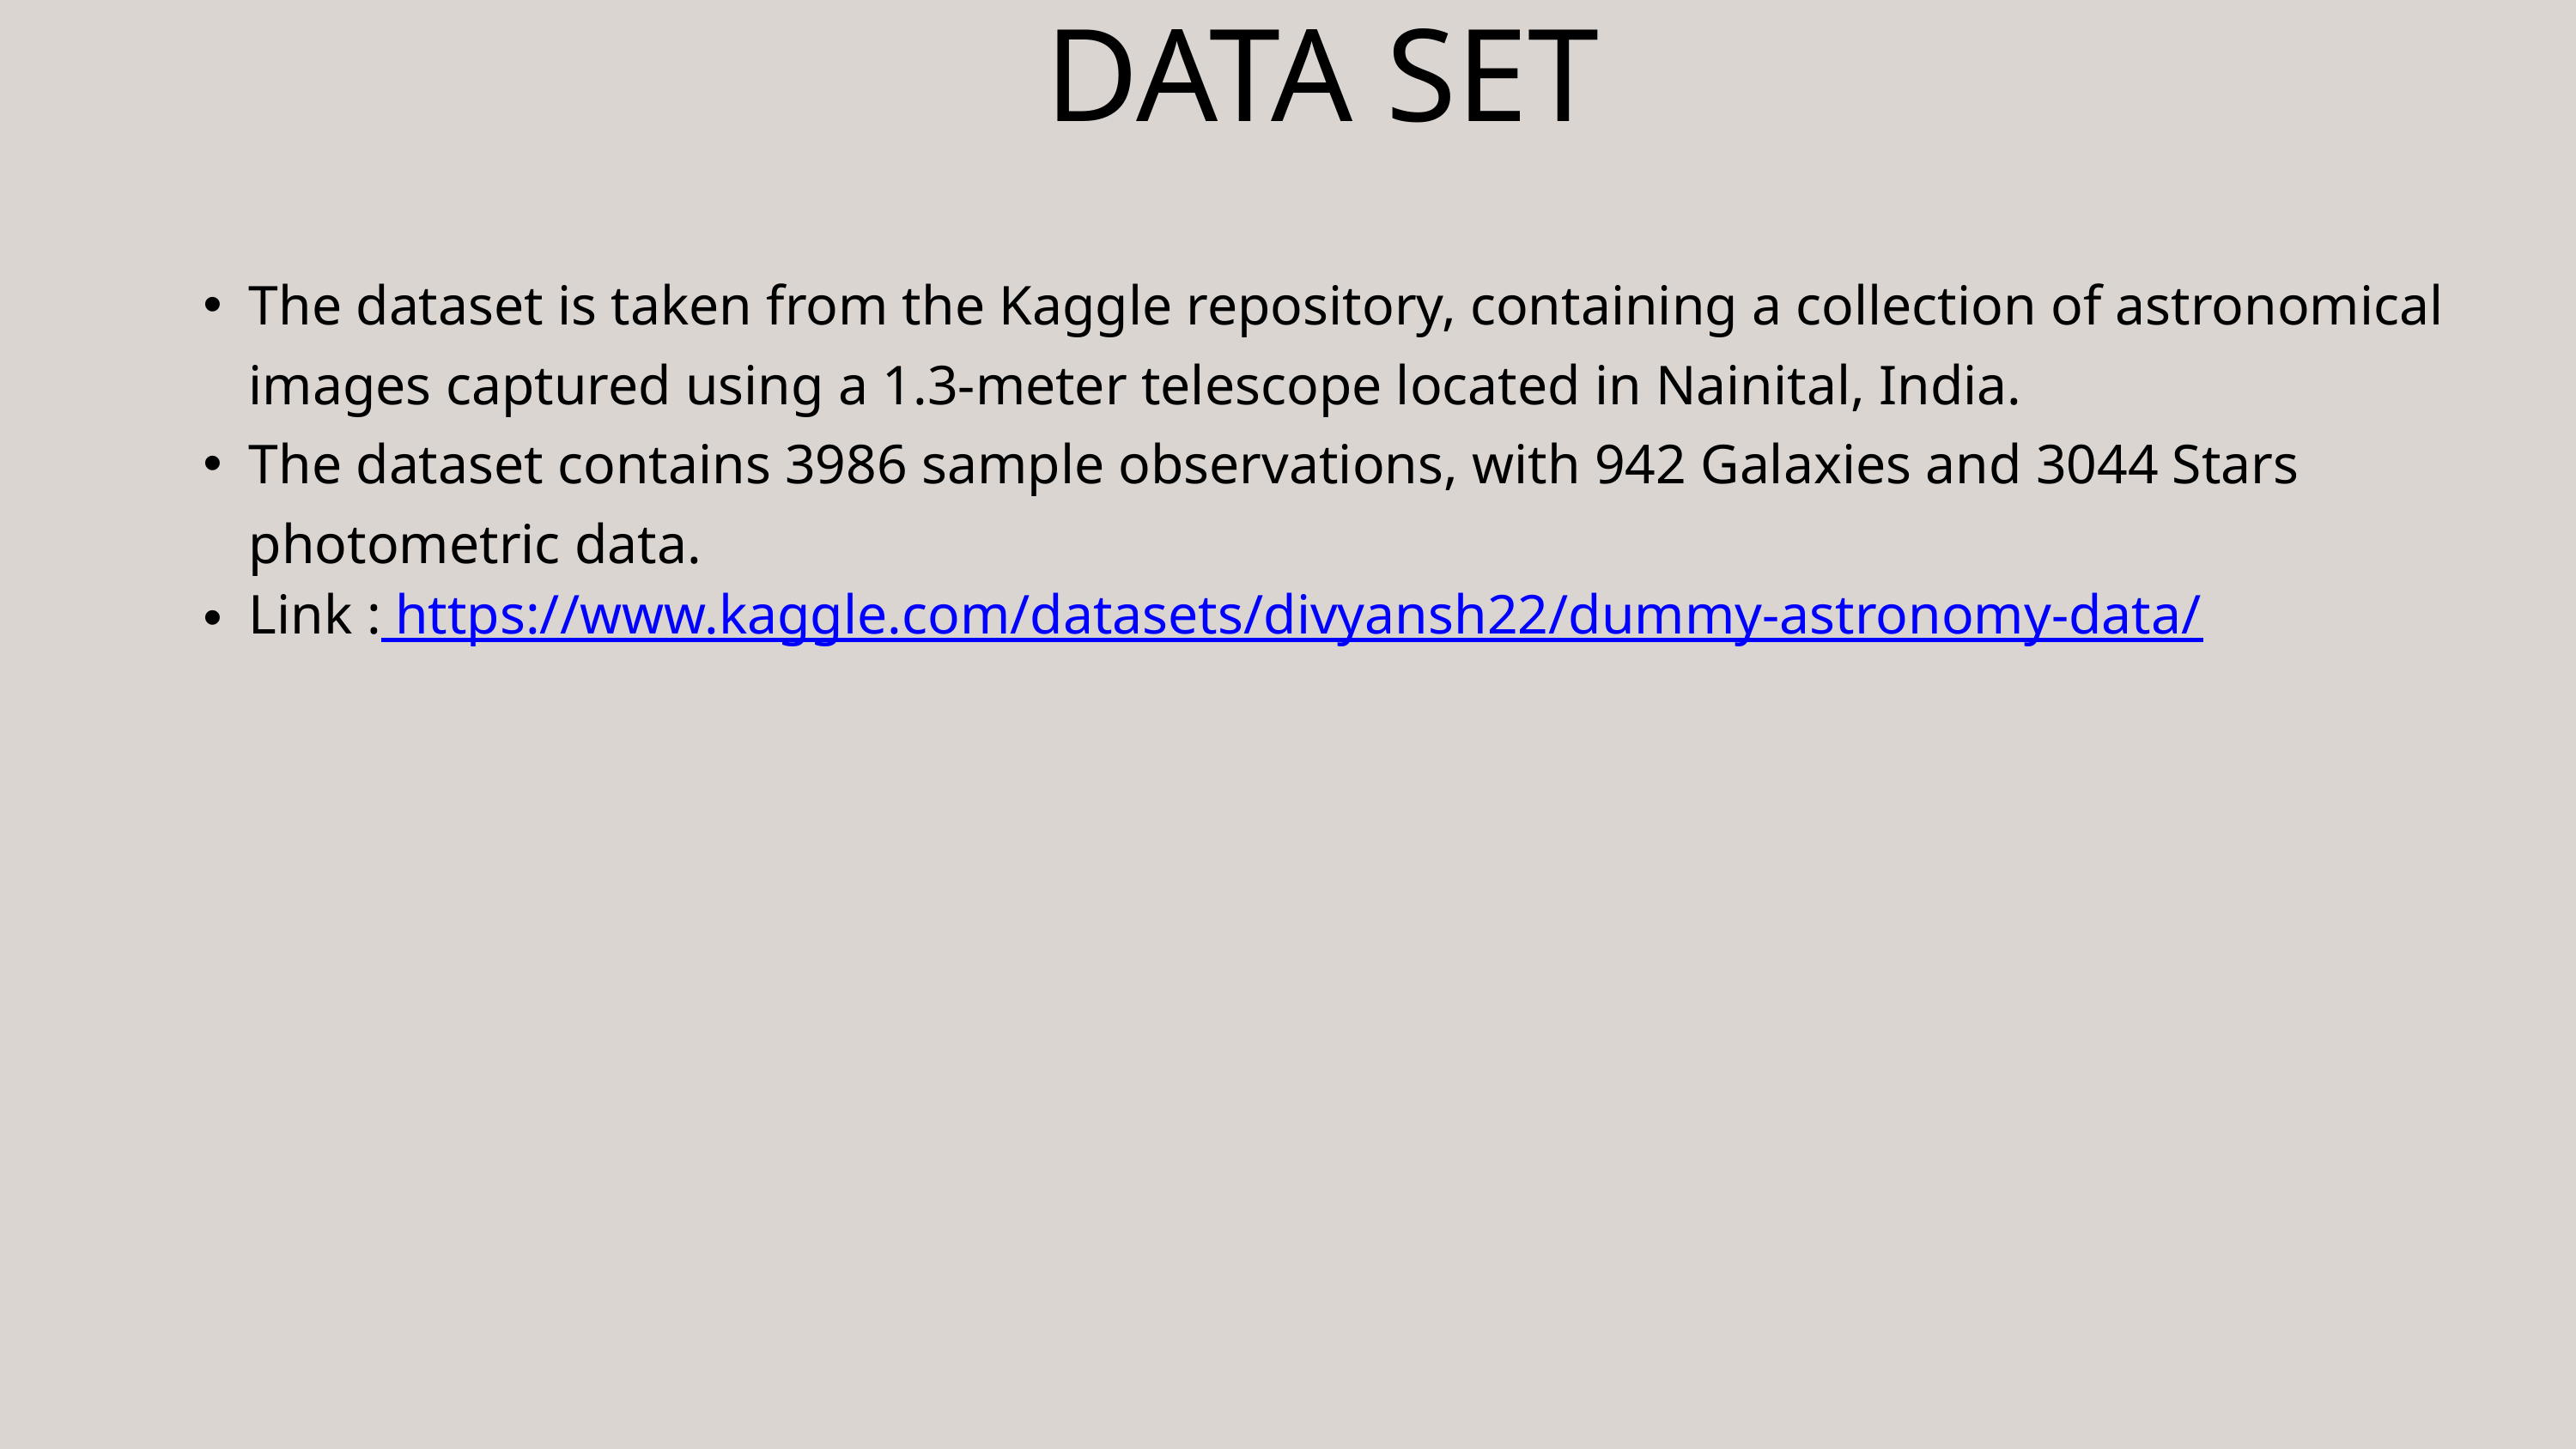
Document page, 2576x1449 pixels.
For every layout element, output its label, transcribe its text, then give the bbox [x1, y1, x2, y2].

text_box DATA SET [214, 18, 2432, 148]
text_box The dataset is taken from the Kaggle repository, containing a collection of astronomical images captured using a 1.3-meter telescope located in Nainital, India. The dataset contains 3986 sample observations, with 942 Galaxies and 3044 Stars photometric data. Link : https://www.kaggle.com/datasets/divyansh22/dummy-astronomy-data/ [157, 256, 2488, 812]
